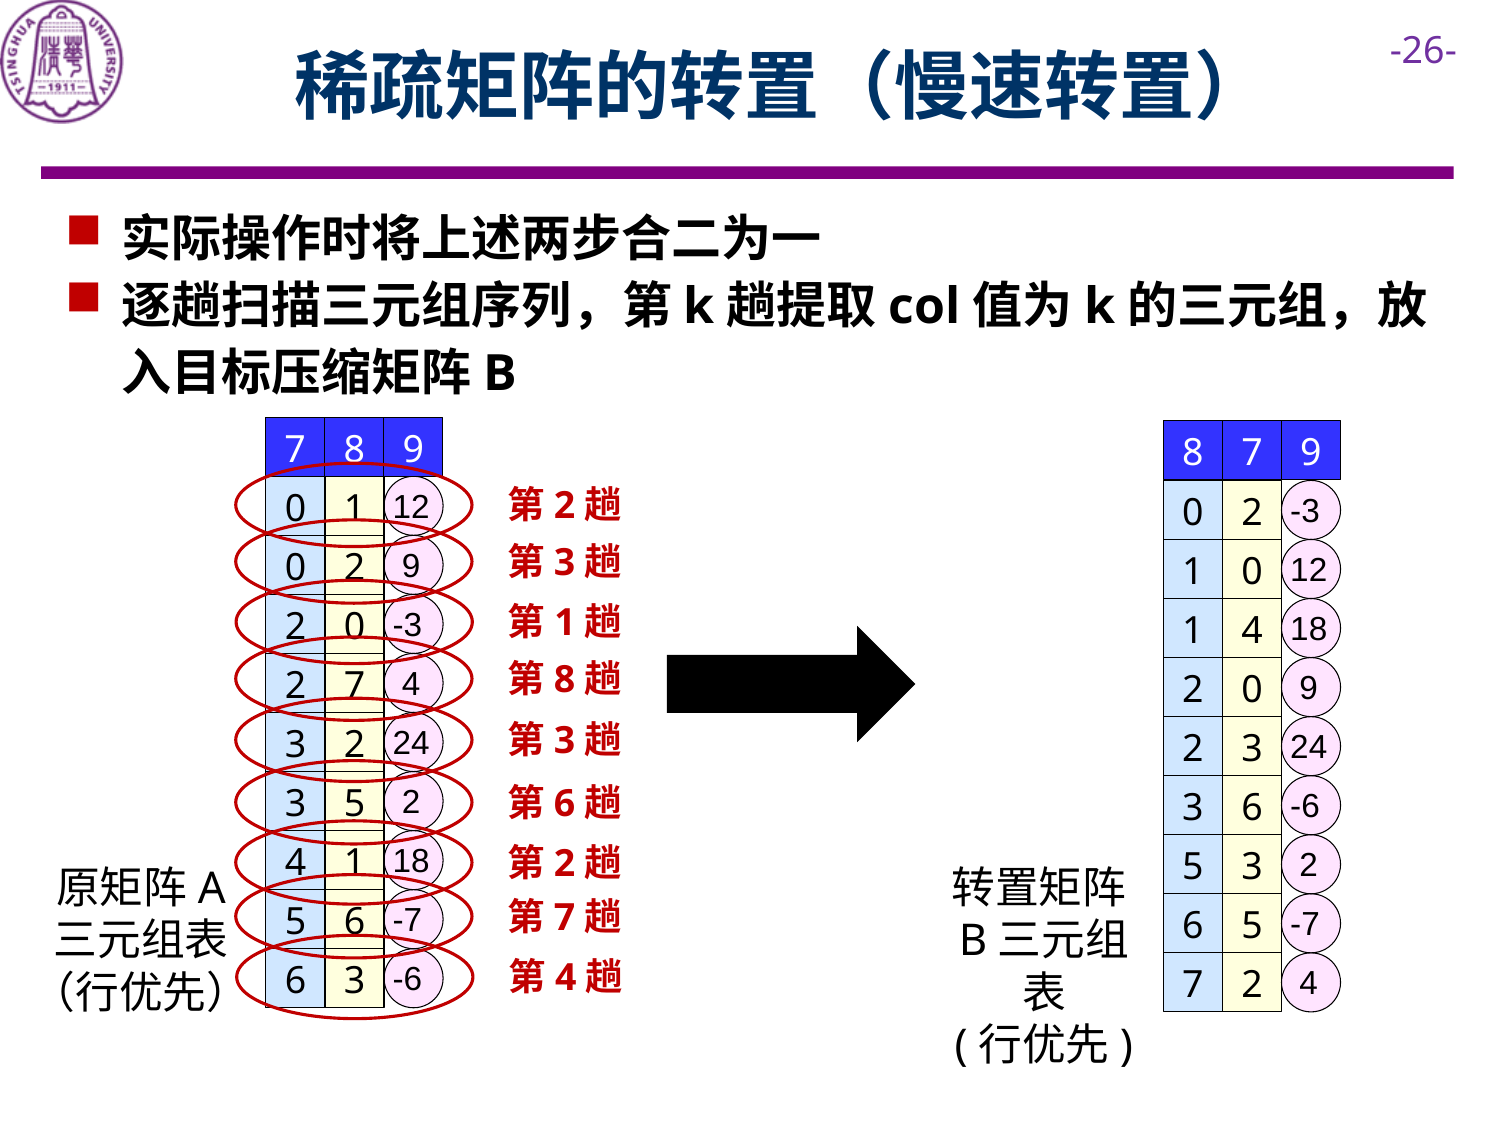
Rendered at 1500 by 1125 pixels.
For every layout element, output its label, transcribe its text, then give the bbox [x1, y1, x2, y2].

text_box 第2趟 [492, 831, 637, 885]
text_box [1163, 539, 1341, 598]
text_box [235, 536, 260, 587]
text_box [236, 952, 260, 1002]
text_box 9 [1281, 420, 1341, 480]
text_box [1163, 775, 1341, 834]
text_box [235, 890, 260, 942]
text_box [236, 596, 260, 648]
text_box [1163, 893, 1341, 952]
text_box [448, 653, 472, 704]
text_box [1163, 834, 1341, 893]
text_box [235, 776, 260, 828]
text_box [666, 625, 916, 743]
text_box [265, 416, 444, 1008]
text_box 第8趟 [492, 647, 637, 708]
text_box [1163, 657, 1341, 716]
text_box [448, 536, 472, 587]
text_box 第3趟 [492, 708, 637, 769]
text_box [235, 837, 260, 888]
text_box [1163, 716, 1341, 775]
text_box 第2趟 [492, 473, 637, 530]
text_box 7 [1222, 420, 1281, 478]
text_box 第7趟 [492, 885, 637, 945]
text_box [1163, 480, 1341, 539]
text_box [448, 777, 472, 828]
text_box 第1趟 [493, 590, 638, 651]
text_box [1163, 598, 1341, 657]
text_box [448, 837, 472, 888]
text_box [235, 479, 260, 531]
text_box 第3趟 [492, 530, 637, 591]
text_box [1163, 952, 1341, 1013]
text_box 原矩阵A 三元组表 （行优先） [29, 859, 253, 1018]
text_box 第4趟 [493, 946, 638, 1006]
text_box [448, 951, 473, 1003]
picture [0, 0, 124, 124]
text_box 8 [1163, 420, 1222, 479]
text_box [448, 714, 472, 766]
text_box 实际操作时将上述两步合二为一 逐趟扫描三元组序列，第k趟提取col值为k的三元组，放入目标压缩矩阵B [52, 193, 1483, 407]
text_box [448, 891, 472, 942]
text_box [235, 714, 260, 766]
text_box 稀疏矩阵的转置（慢速转置） [171, 32, 1393, 134]
text_box [448, 596, 473, 648]
text_box 第6趟 [492, 771, 637, 831]
text_box 转置矩阵B三元组表 (行优先) [938, 859, 1149, 1070]
text_box [235, 653, 260, 704]
text_box [448, 479, 472, 531]
